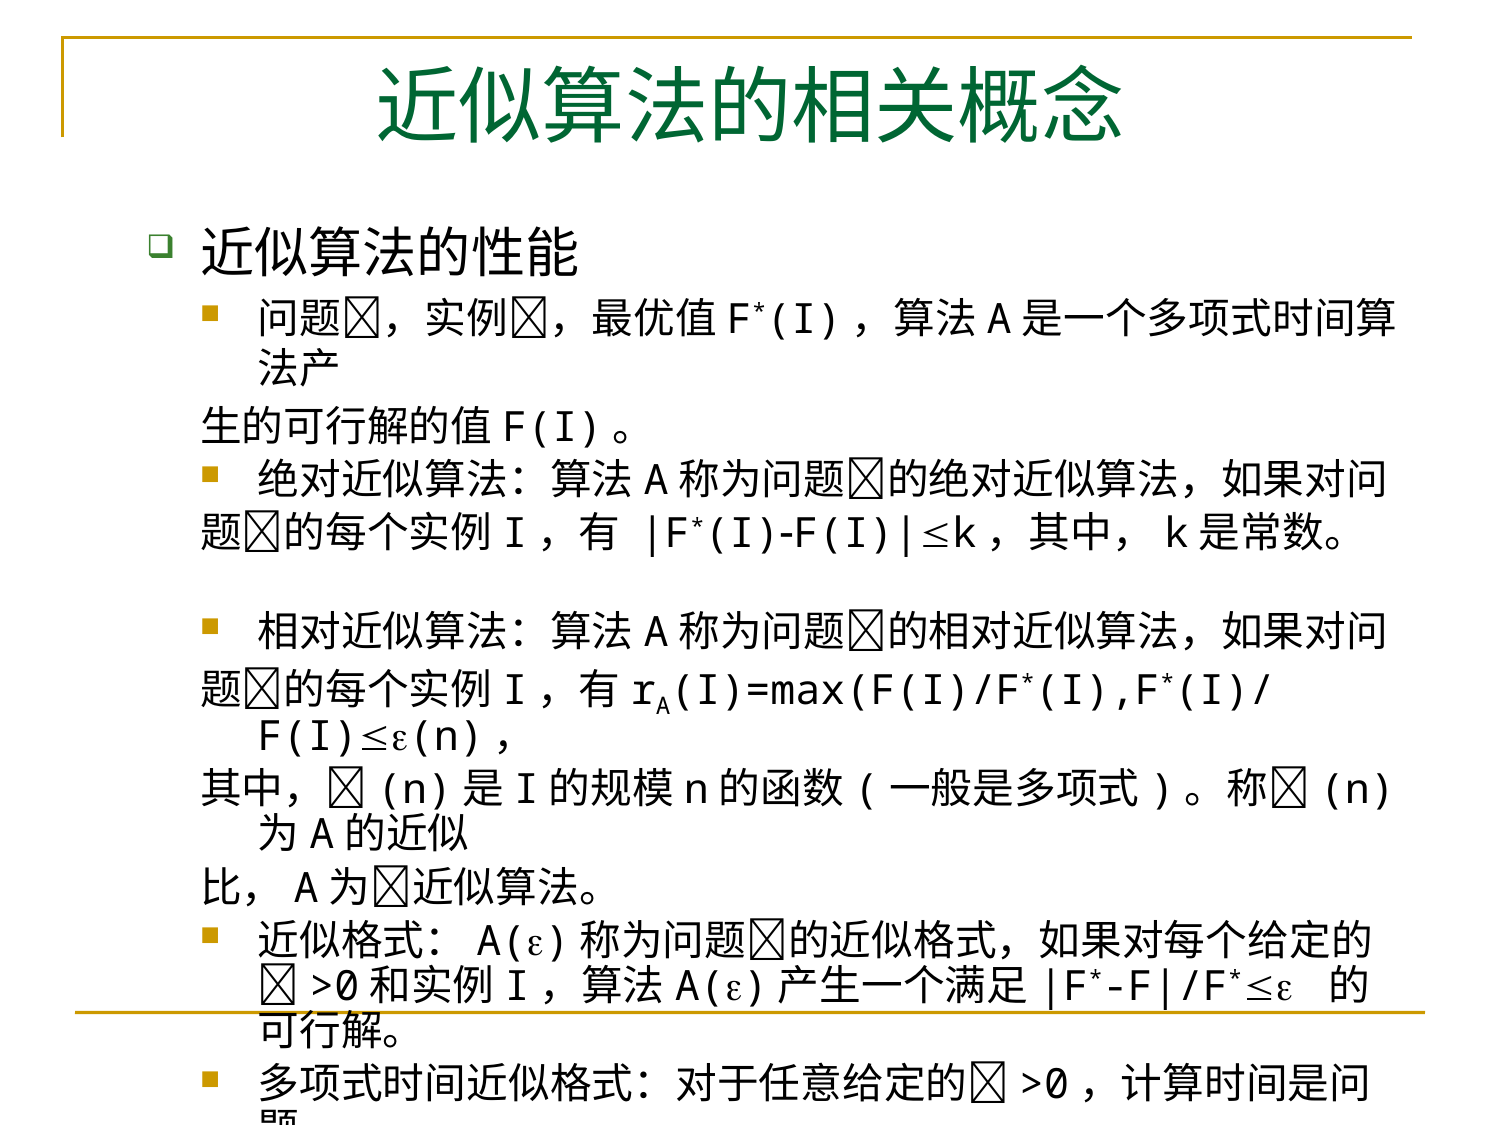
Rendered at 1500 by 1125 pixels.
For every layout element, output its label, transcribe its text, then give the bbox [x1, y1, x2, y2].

list 近似算法的性能 问题，实例，最优值F*(I)，算法A是一个多项式时间算法产 生的可行解的值F(I)。 绝对近似算法：算法A称为问题的绝对近似算法，如果对问 题的每个实例I，有 |F*(I)F(I)|k，其中，k是常数。 相对近似算法：算法A称为问题的相对近似算法，如果对问 题的每个实例I，有rA(I)=max(F(I)/F*(I),F*(I)/F(I)(n)， 其中，(n)是I的规模n的函数(一般是多项式)。称(n)为A的近似 比，A为近似算法。 近似格式：A()称为问题的近似格式，如果对每个给定的>0和实例I，算法A()产生一个满足|F*-F|/F* 的可行解。 多项式时间近似格式：对于任意给定的>0，计算时间是问题 规模的多项式； 完全多项式时间格式：计算时间是问题规模和1/的多项式。 [74, 210, 1426, 1006]
title 近似算法的相关概念 [74, 45, 1426, 210]
